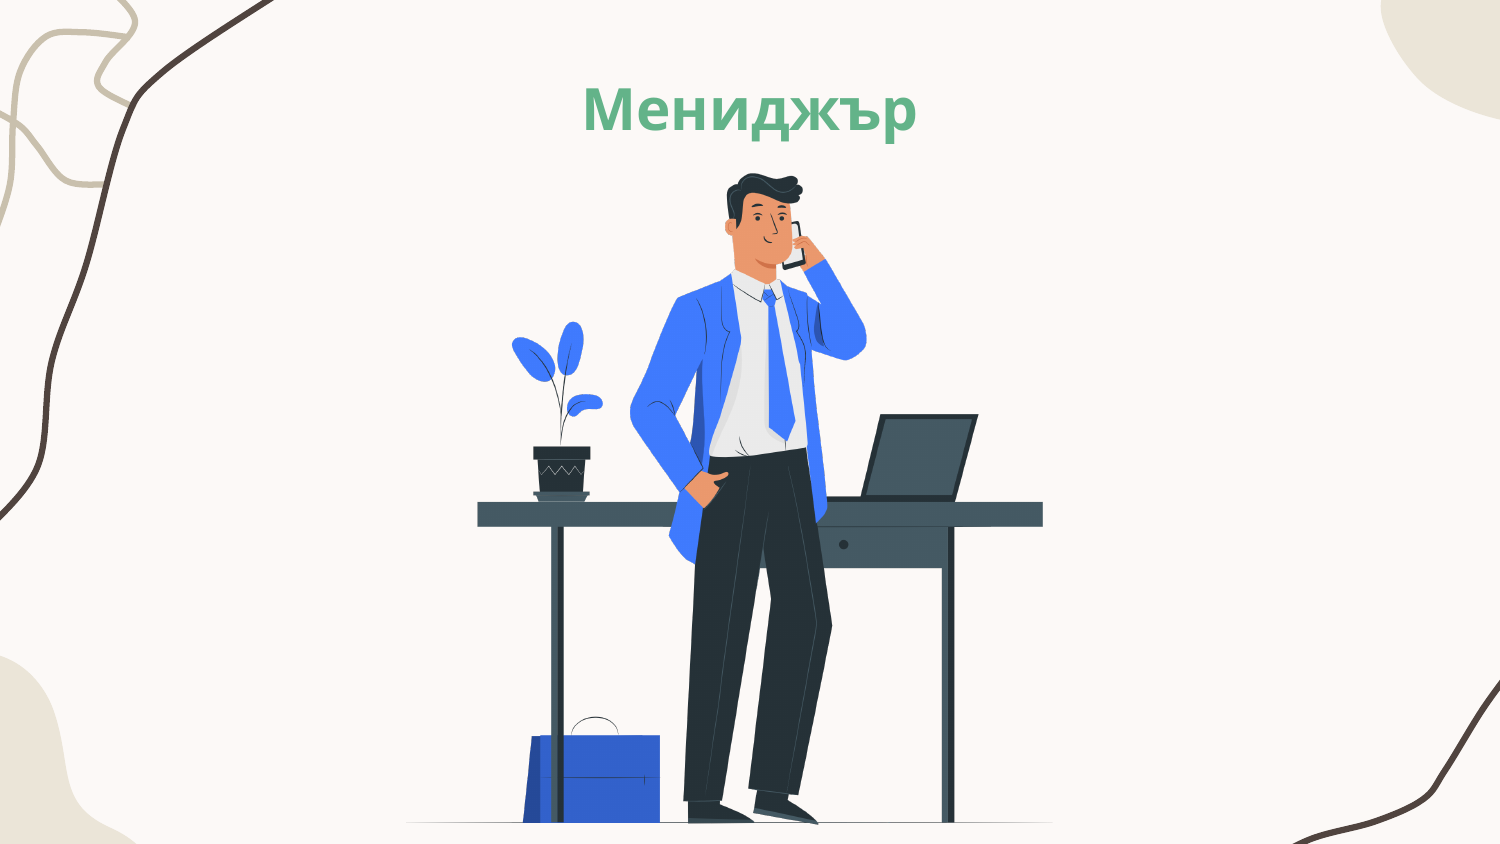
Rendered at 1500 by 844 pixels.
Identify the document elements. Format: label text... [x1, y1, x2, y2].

title Мениджър [124, 60, 1376, 155]
picture [338, 82, 1120, 844]
